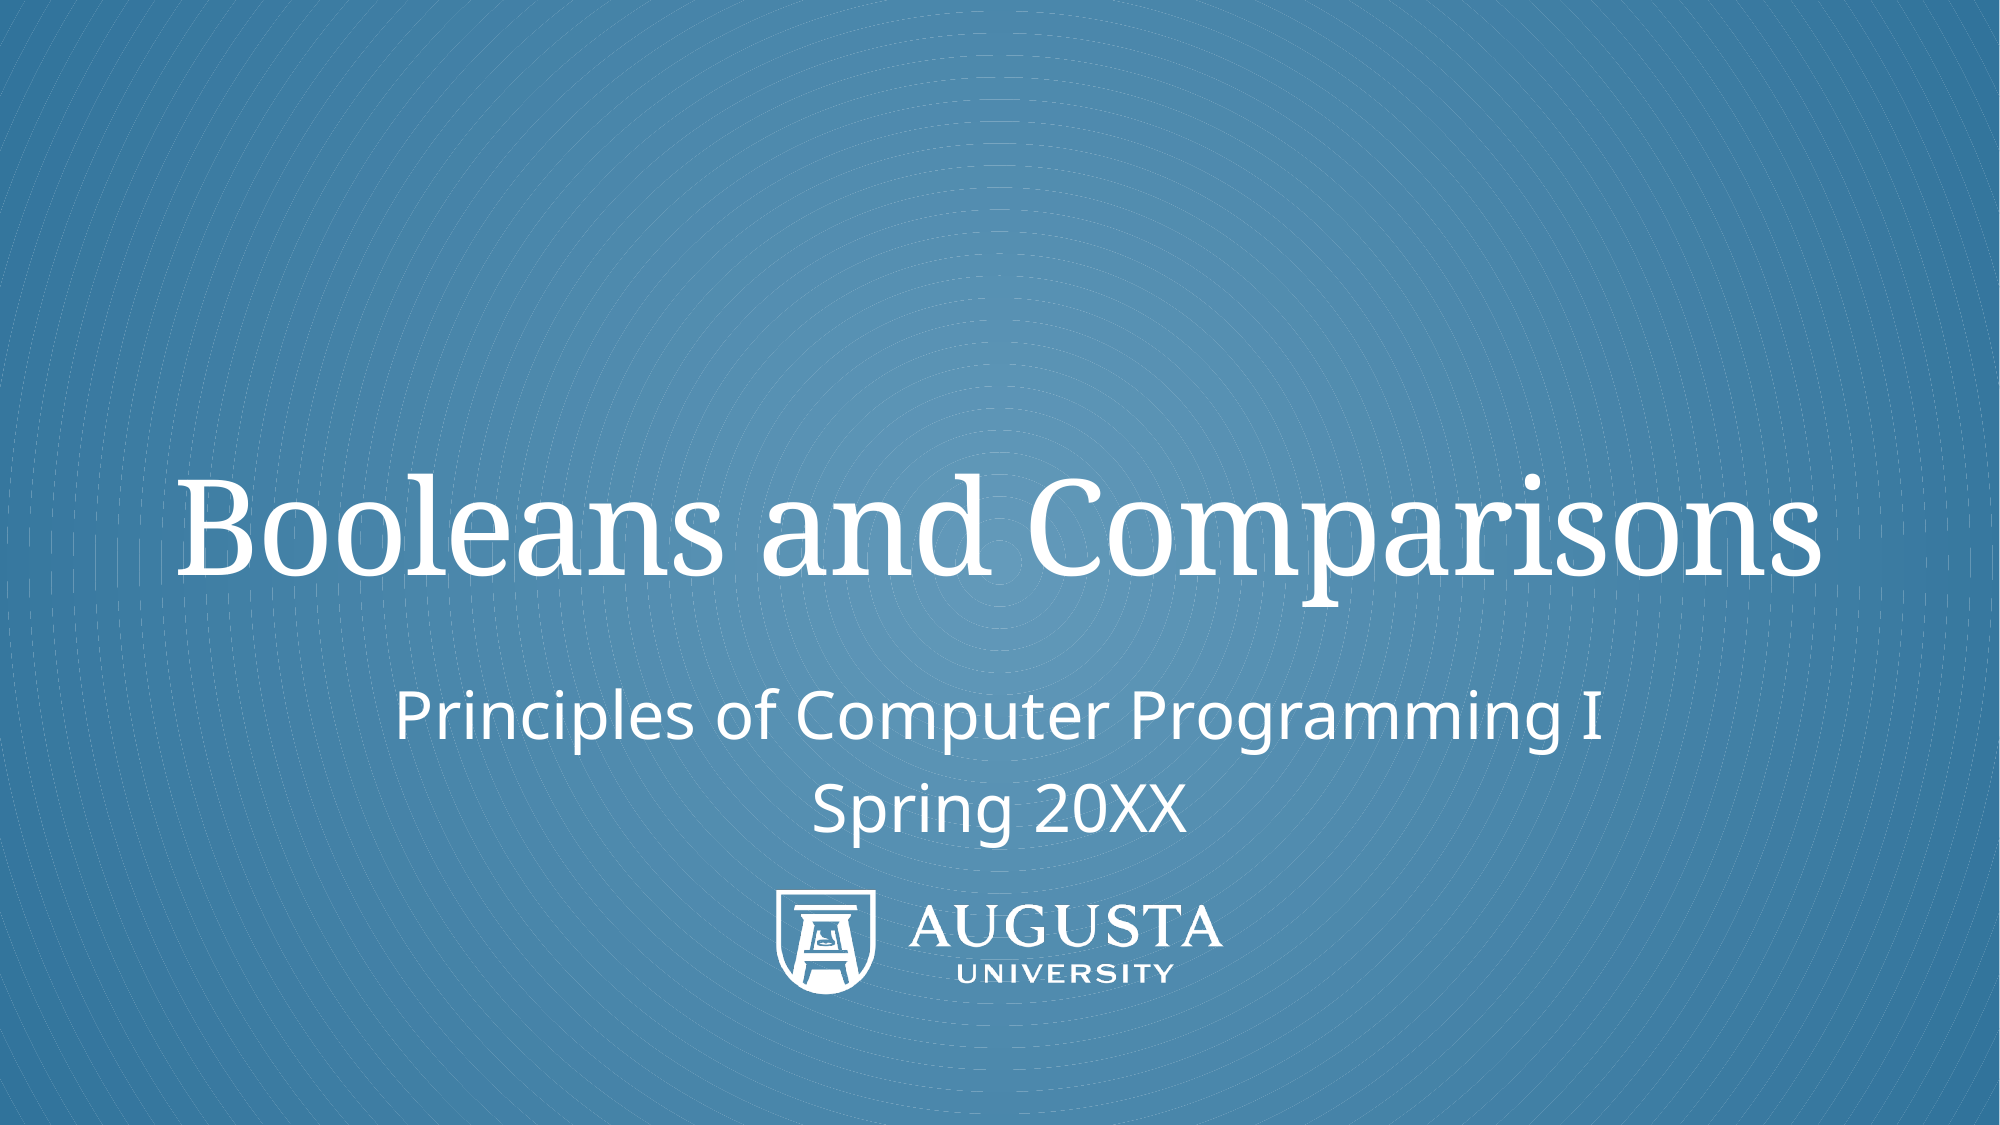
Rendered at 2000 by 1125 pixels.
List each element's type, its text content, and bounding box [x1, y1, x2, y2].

title Booleans and Comparisons [149, 99, 1850, 613]
subtitle Principles of Computer Programming I Spring 20XX [112, 662, 1888, 913]
table_header Result [748, 821, 755, 913]
table_header Result [1244, 822, 1250, 913]
picture [755, 819, 1244, 1063]
